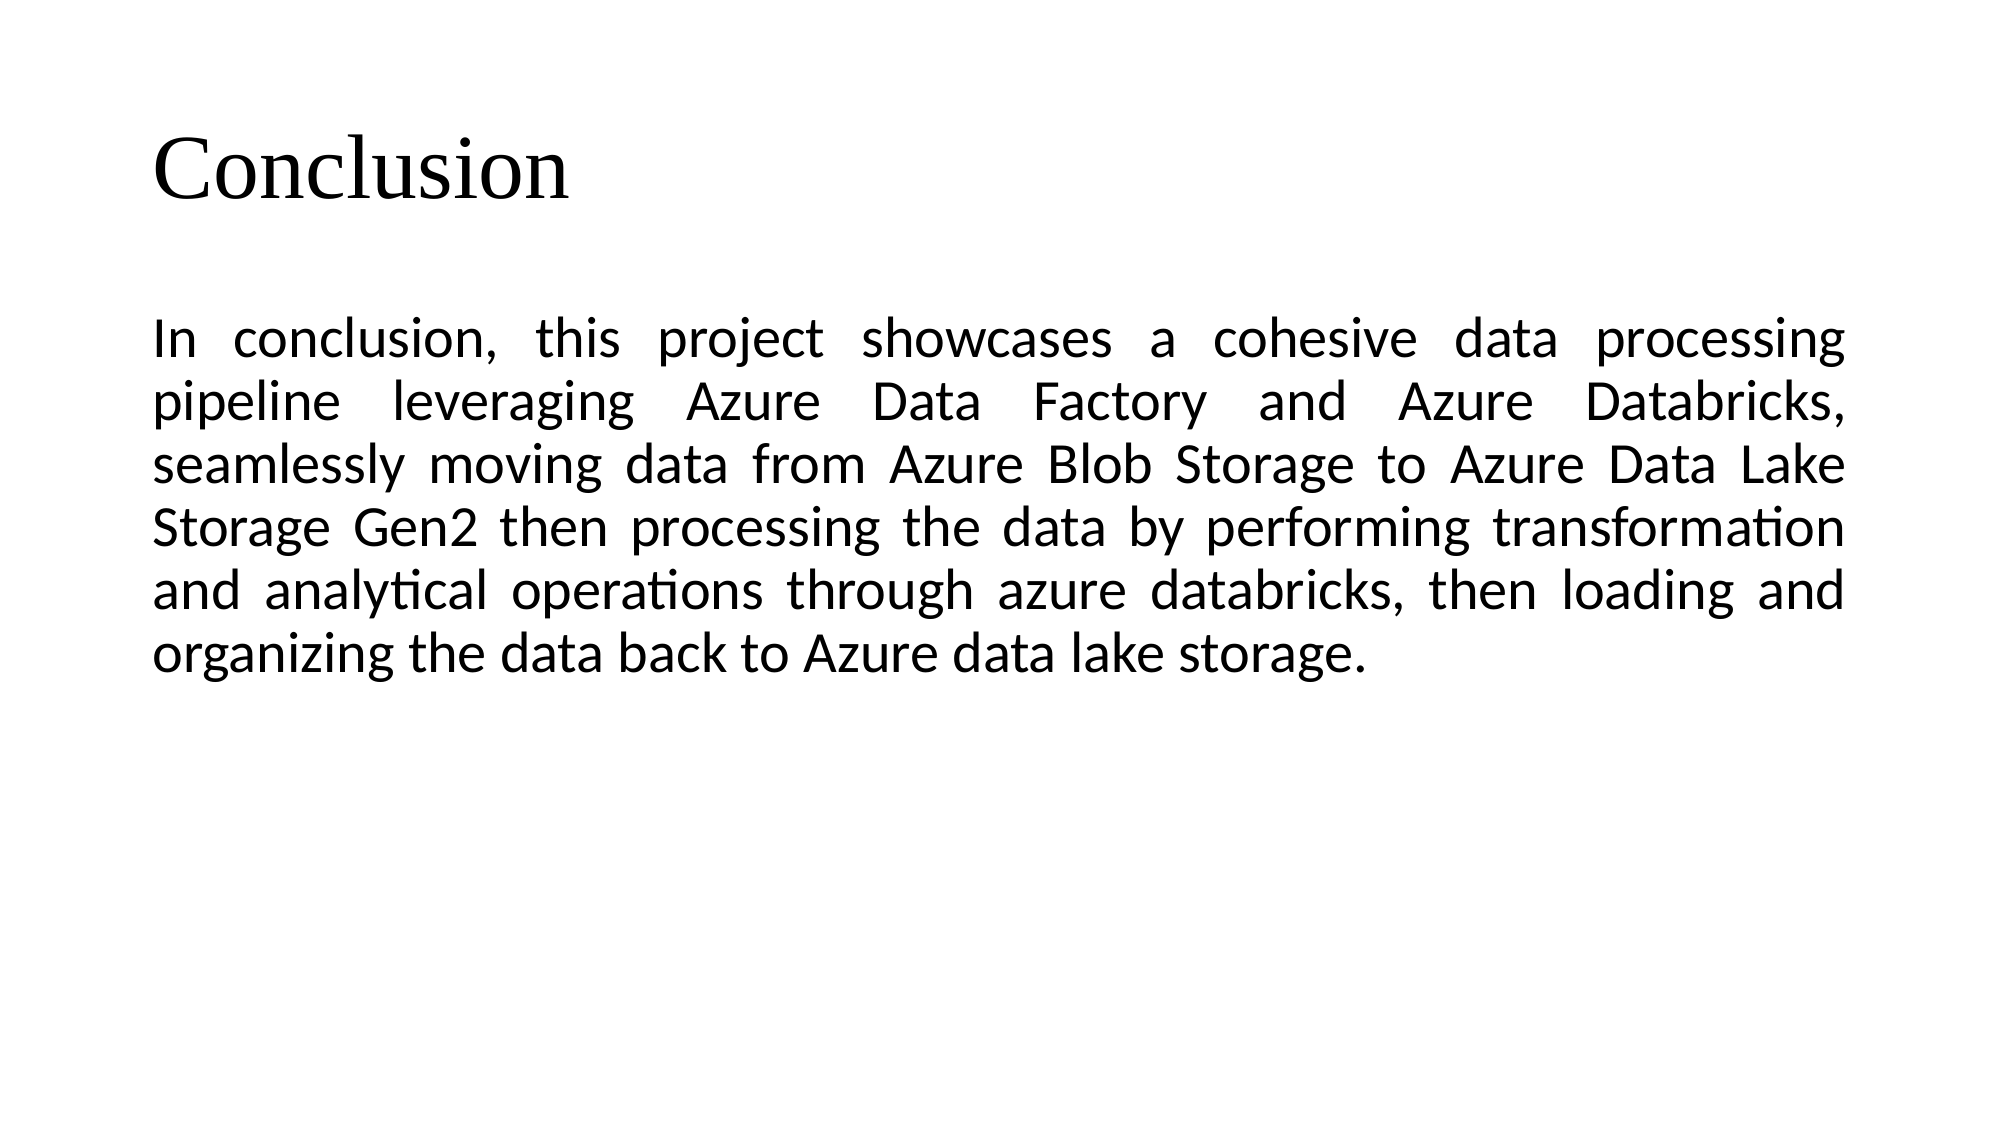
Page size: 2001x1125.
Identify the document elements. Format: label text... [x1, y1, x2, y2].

list In conclusion, this project showcases a cohesive data processing pipeline leveraging Azure Data Factory and Azure Databricks, seamlessly moving data from Azure Blob Storage to Azure Data Lake Storage Gen2 then processing the data by performing transformation and analytical operations through azure databricks, then loading and organizing the data back to Azure data lake storage. [137, 299, 1863, 1014]
title Conclusion [137, 59, 1863, 278]
